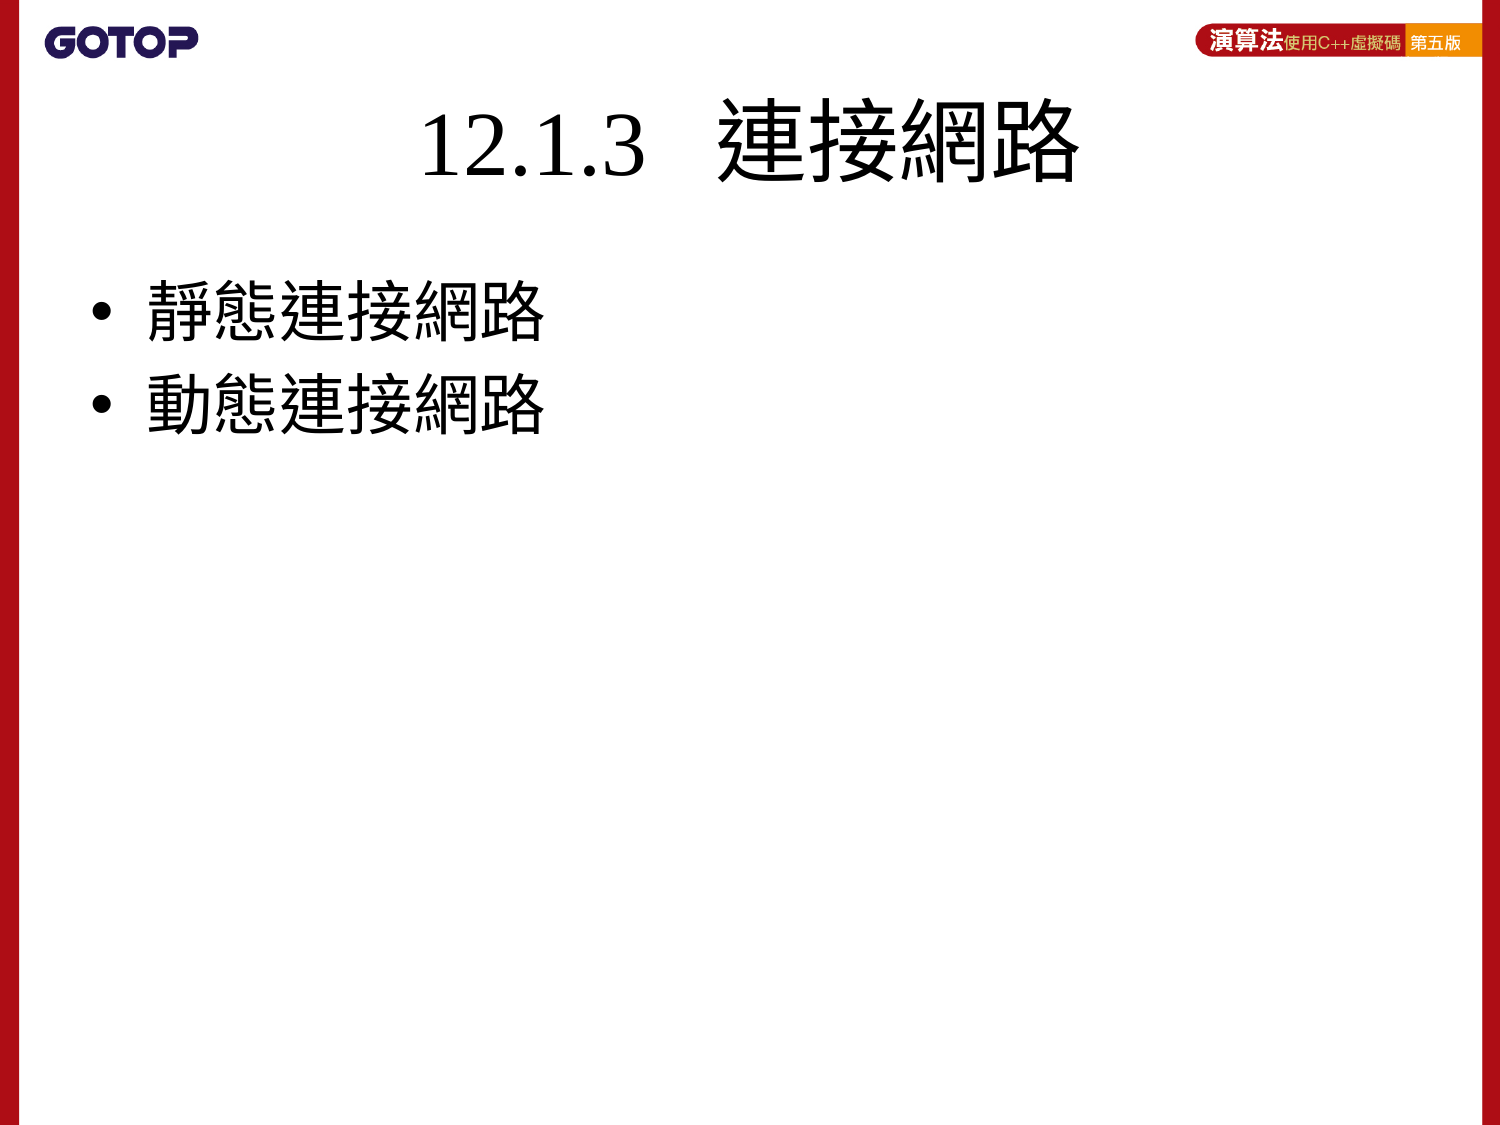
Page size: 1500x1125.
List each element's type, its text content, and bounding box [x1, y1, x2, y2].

list 靜態連接網路 動態連接網路 [75, 262, 1425, 1005]
title 12.1.3 連接網路 [75, 45, 1425, 233]
picture [0, 0, 1500, 1125]
